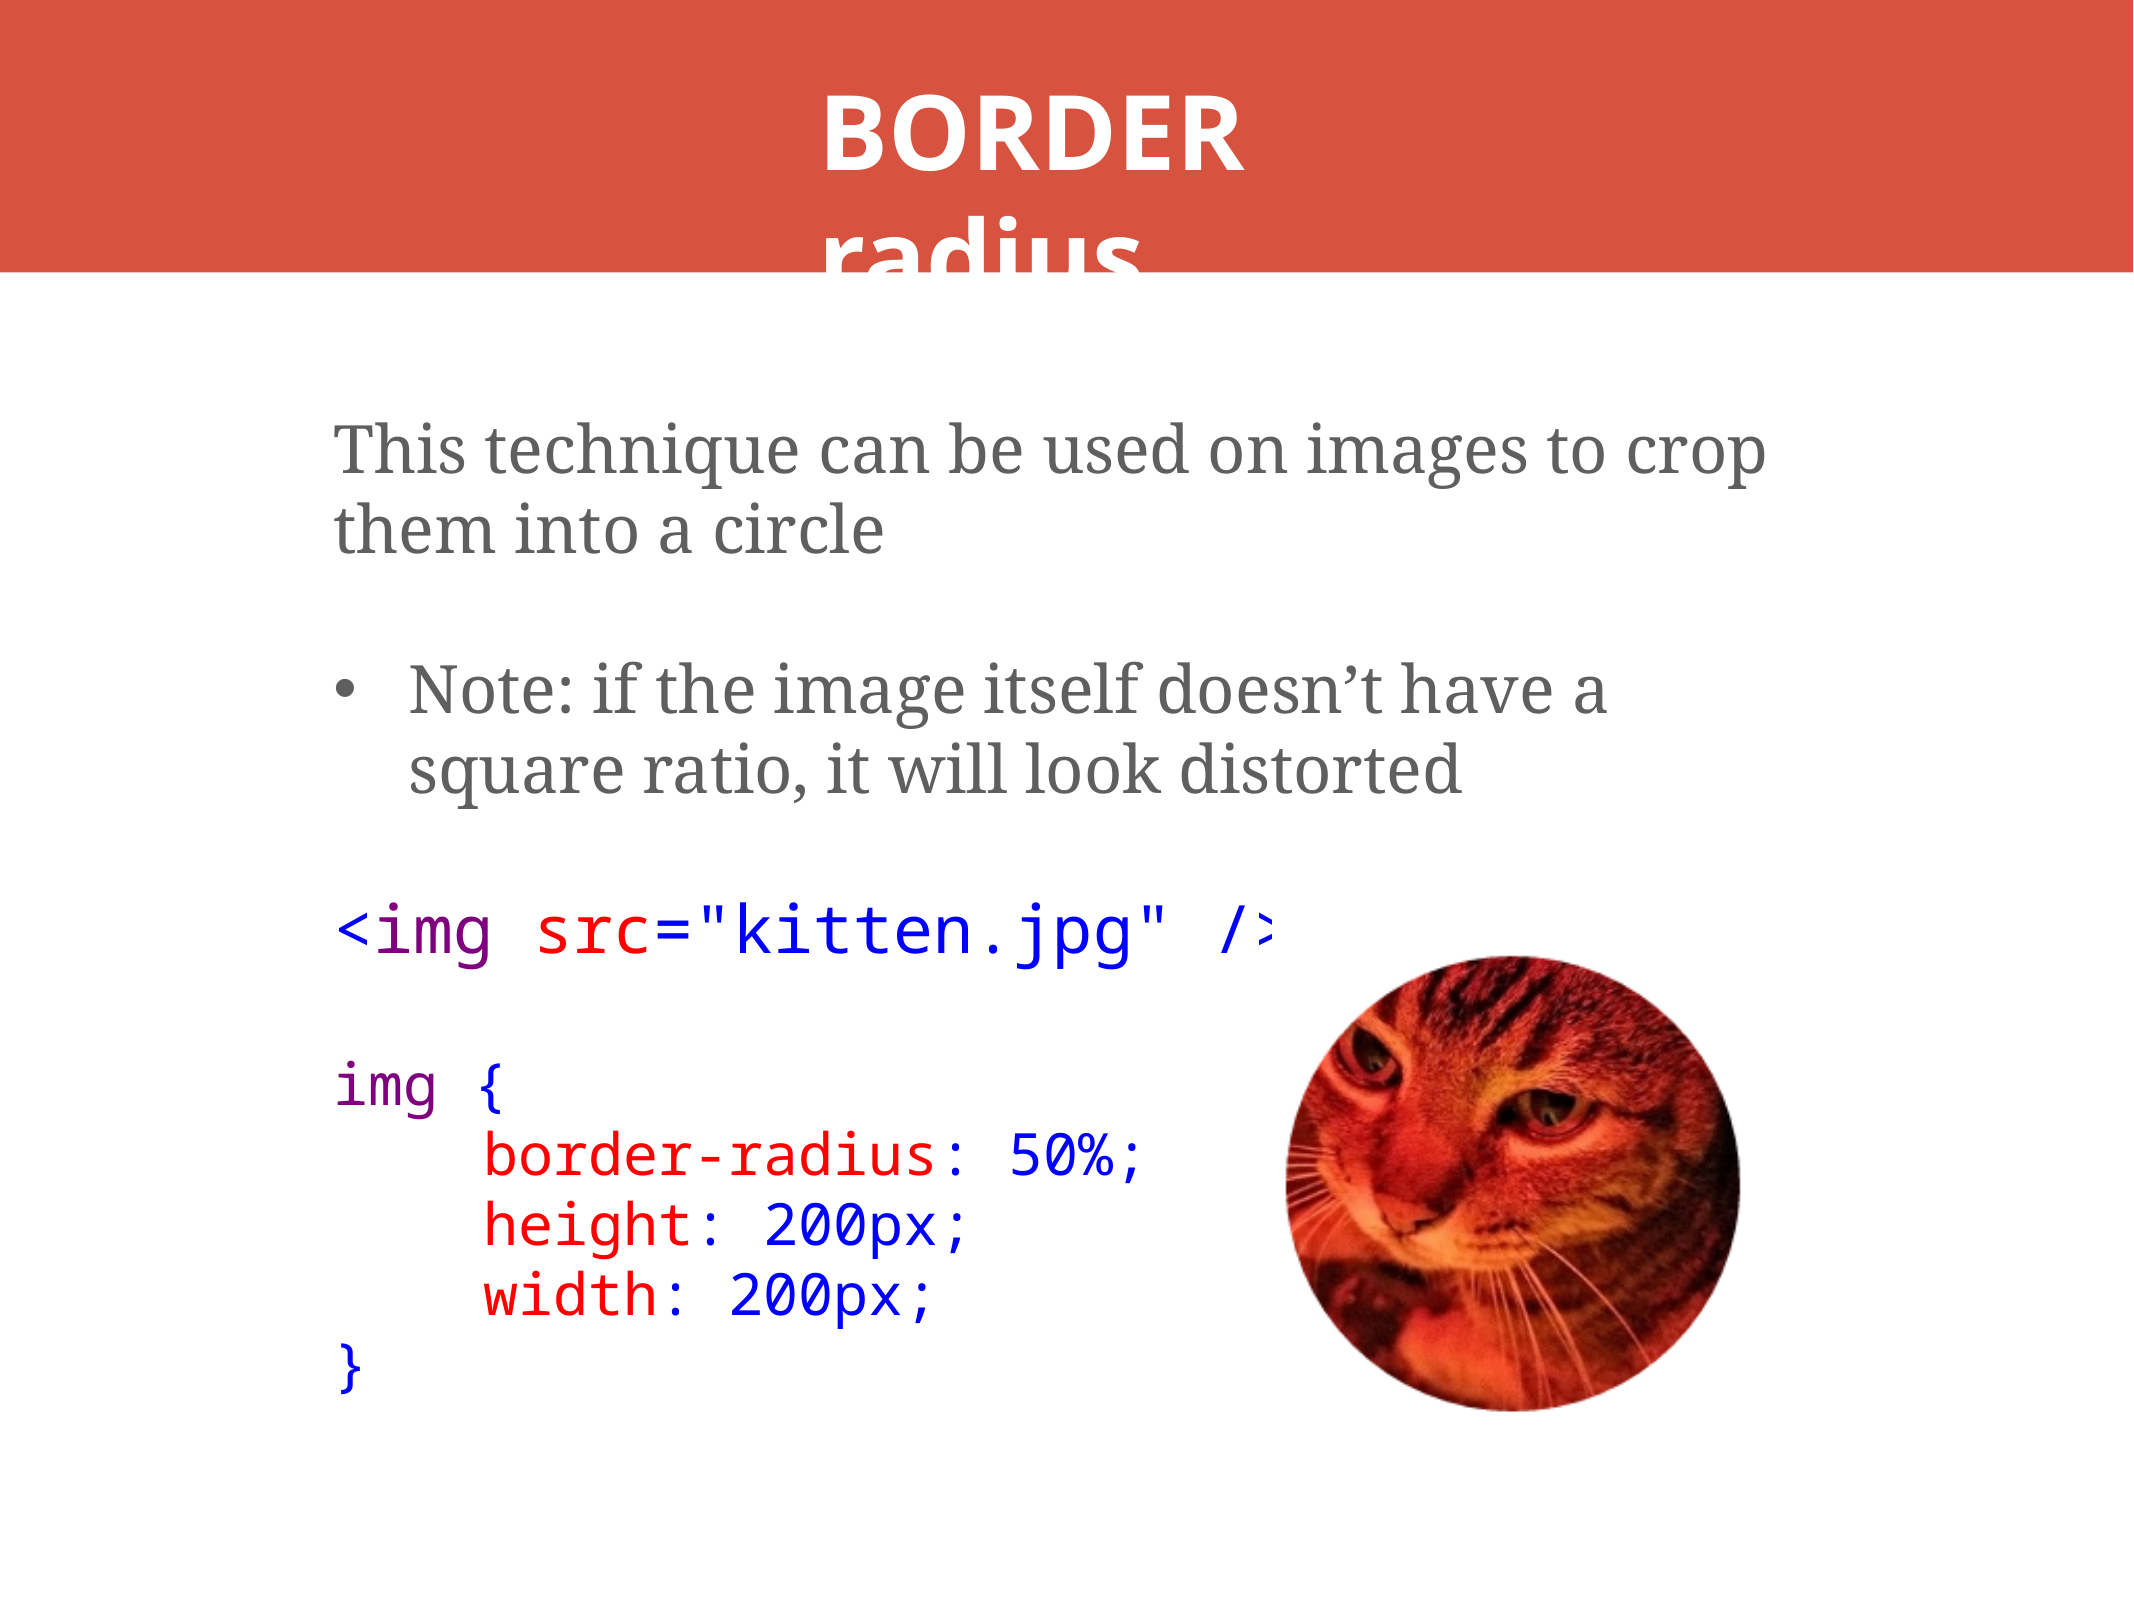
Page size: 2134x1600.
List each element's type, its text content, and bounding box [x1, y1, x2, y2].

text_box This technique can be used on images to crop them into a circle Note: if the image itself doesn’t have a square ratio, it will look distorted <img src="kitten.jpg" /> img { border-radius: 50%; height: 200px; width: 200px; } [316, 399, 1830, 1450]
title BORDER radius [816, 66, 1315, 334]
picture [1272, 886, 1830, 1465]
text_box [0, 0, 2134, 273]
